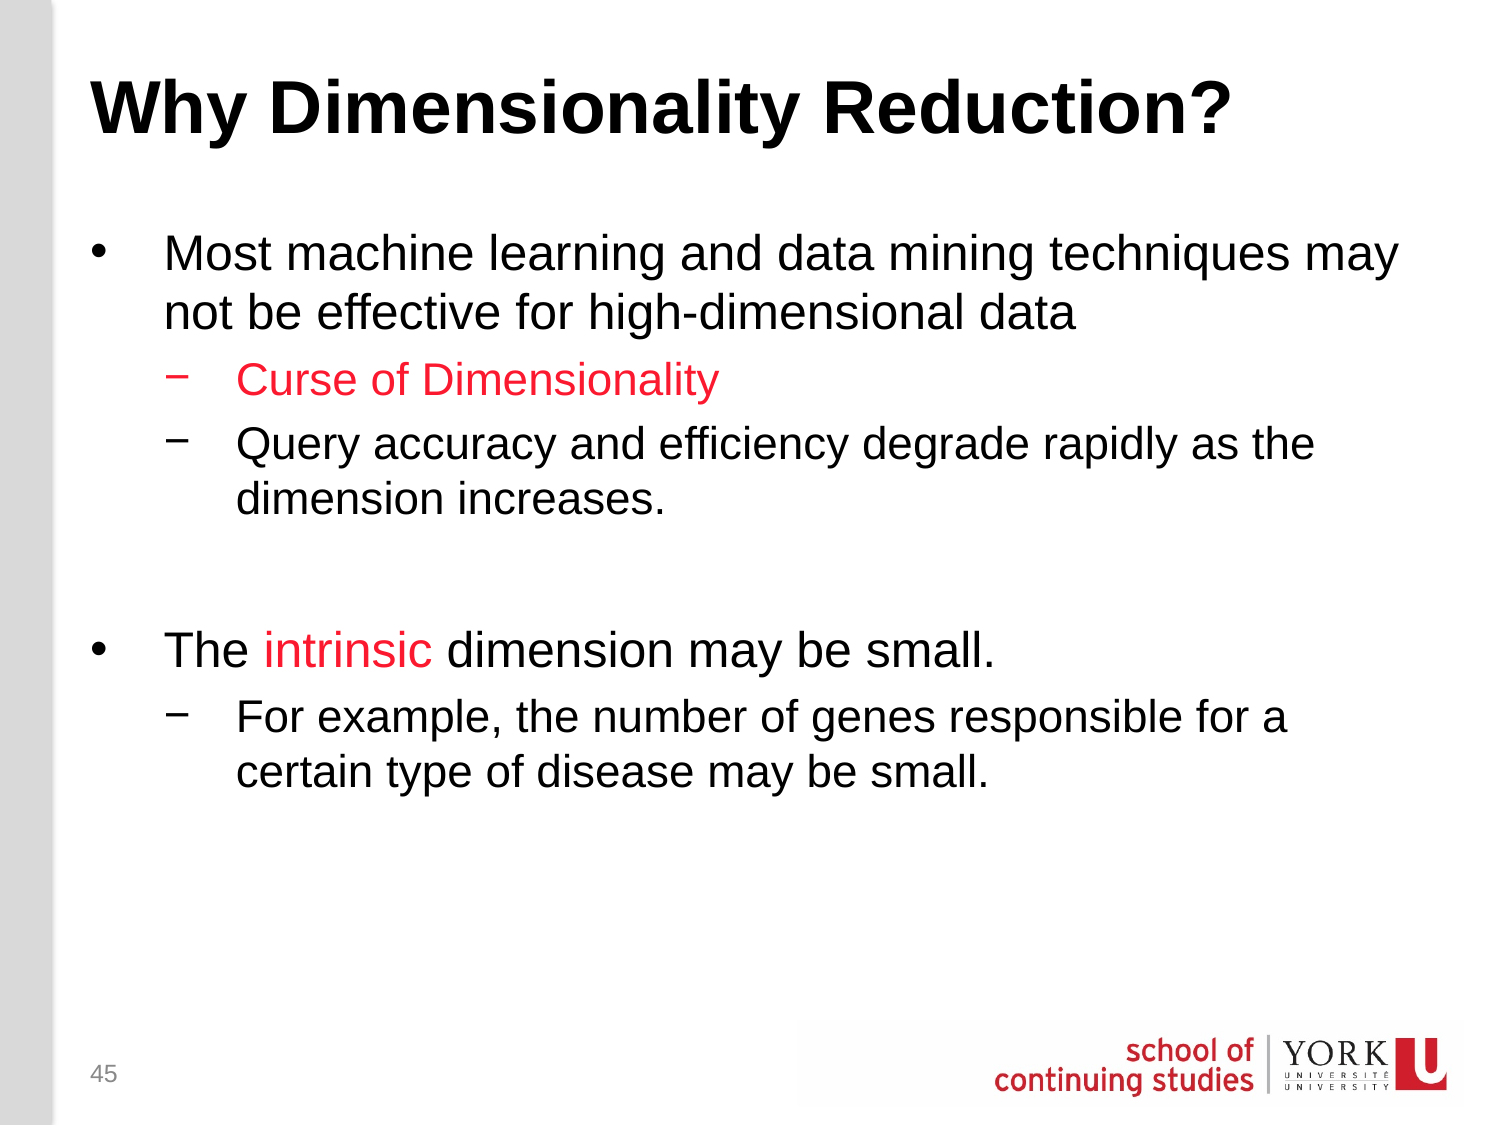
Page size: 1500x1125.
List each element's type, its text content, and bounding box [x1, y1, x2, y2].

list Most machine learning and data mining techniques may not be effective for high-dimensional data Curse of Dimensionality Query accuracy and efficiency degrade rapidly as the dimension increases. The intrinsic dimension may be small. For example, the number of genes responsible for a certain type of disease may be small. [75, 212, 1425, 1001]
title Why Dimensionality Reduction? [75, 45, 1425, 163]
picture [797, 1020, 1464, 1107]
slide_number 45 [75, 1040, 150, 1104]
